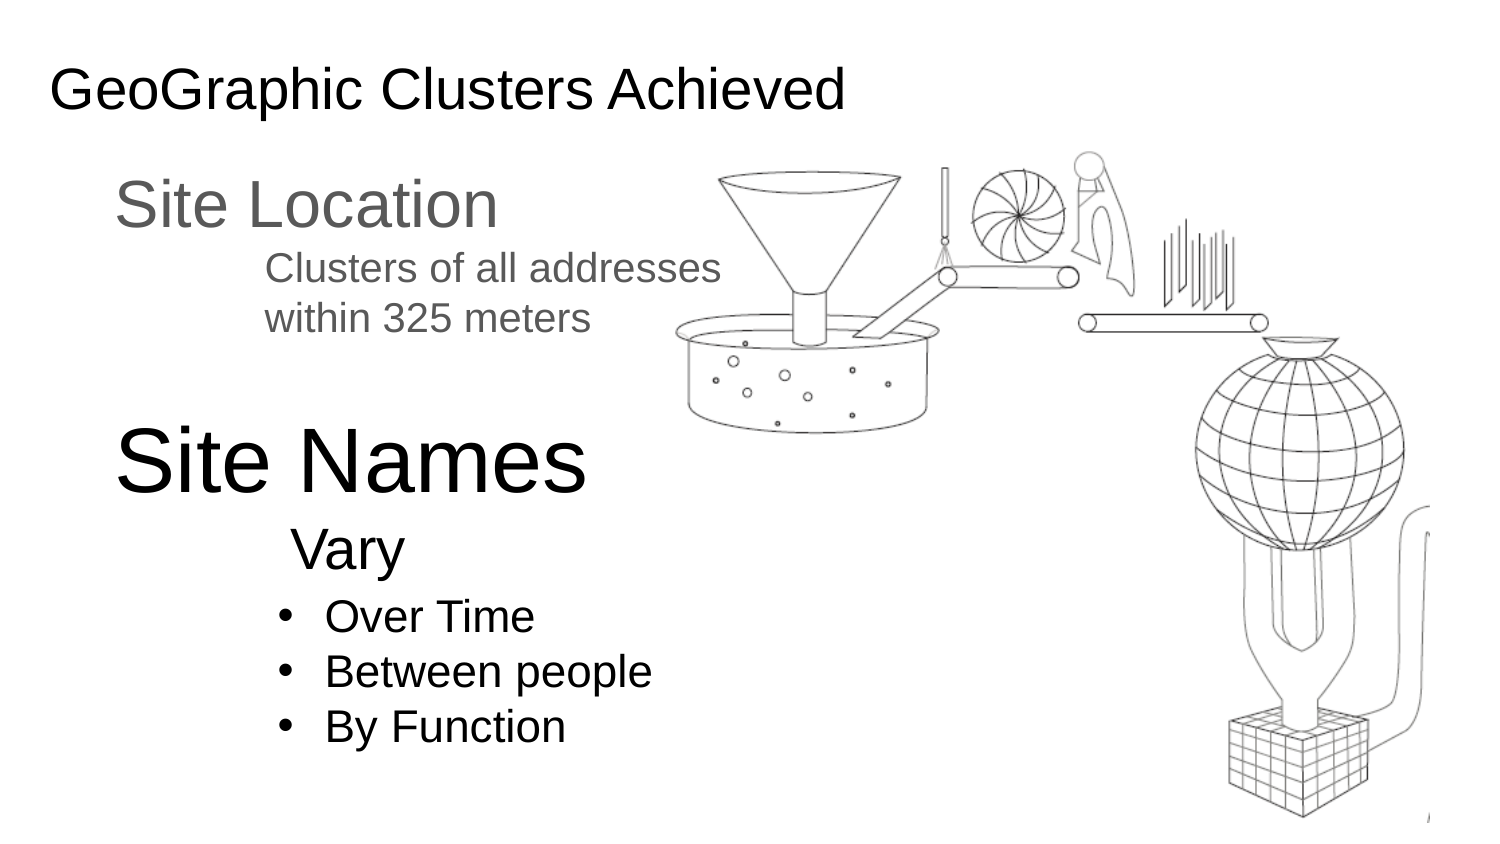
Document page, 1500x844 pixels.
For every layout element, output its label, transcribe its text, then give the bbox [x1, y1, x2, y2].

title GeoGraphic Clusters Achieved [34, 36, 1433, 130]
text_box Over Time Between people By Function [237, 579, 645, 795]
picture [650, 134, 1430, 823]
text_box Site Location Clusters of all addresses within 325 meters Site Names Vary [50, 145, 645, 585]
